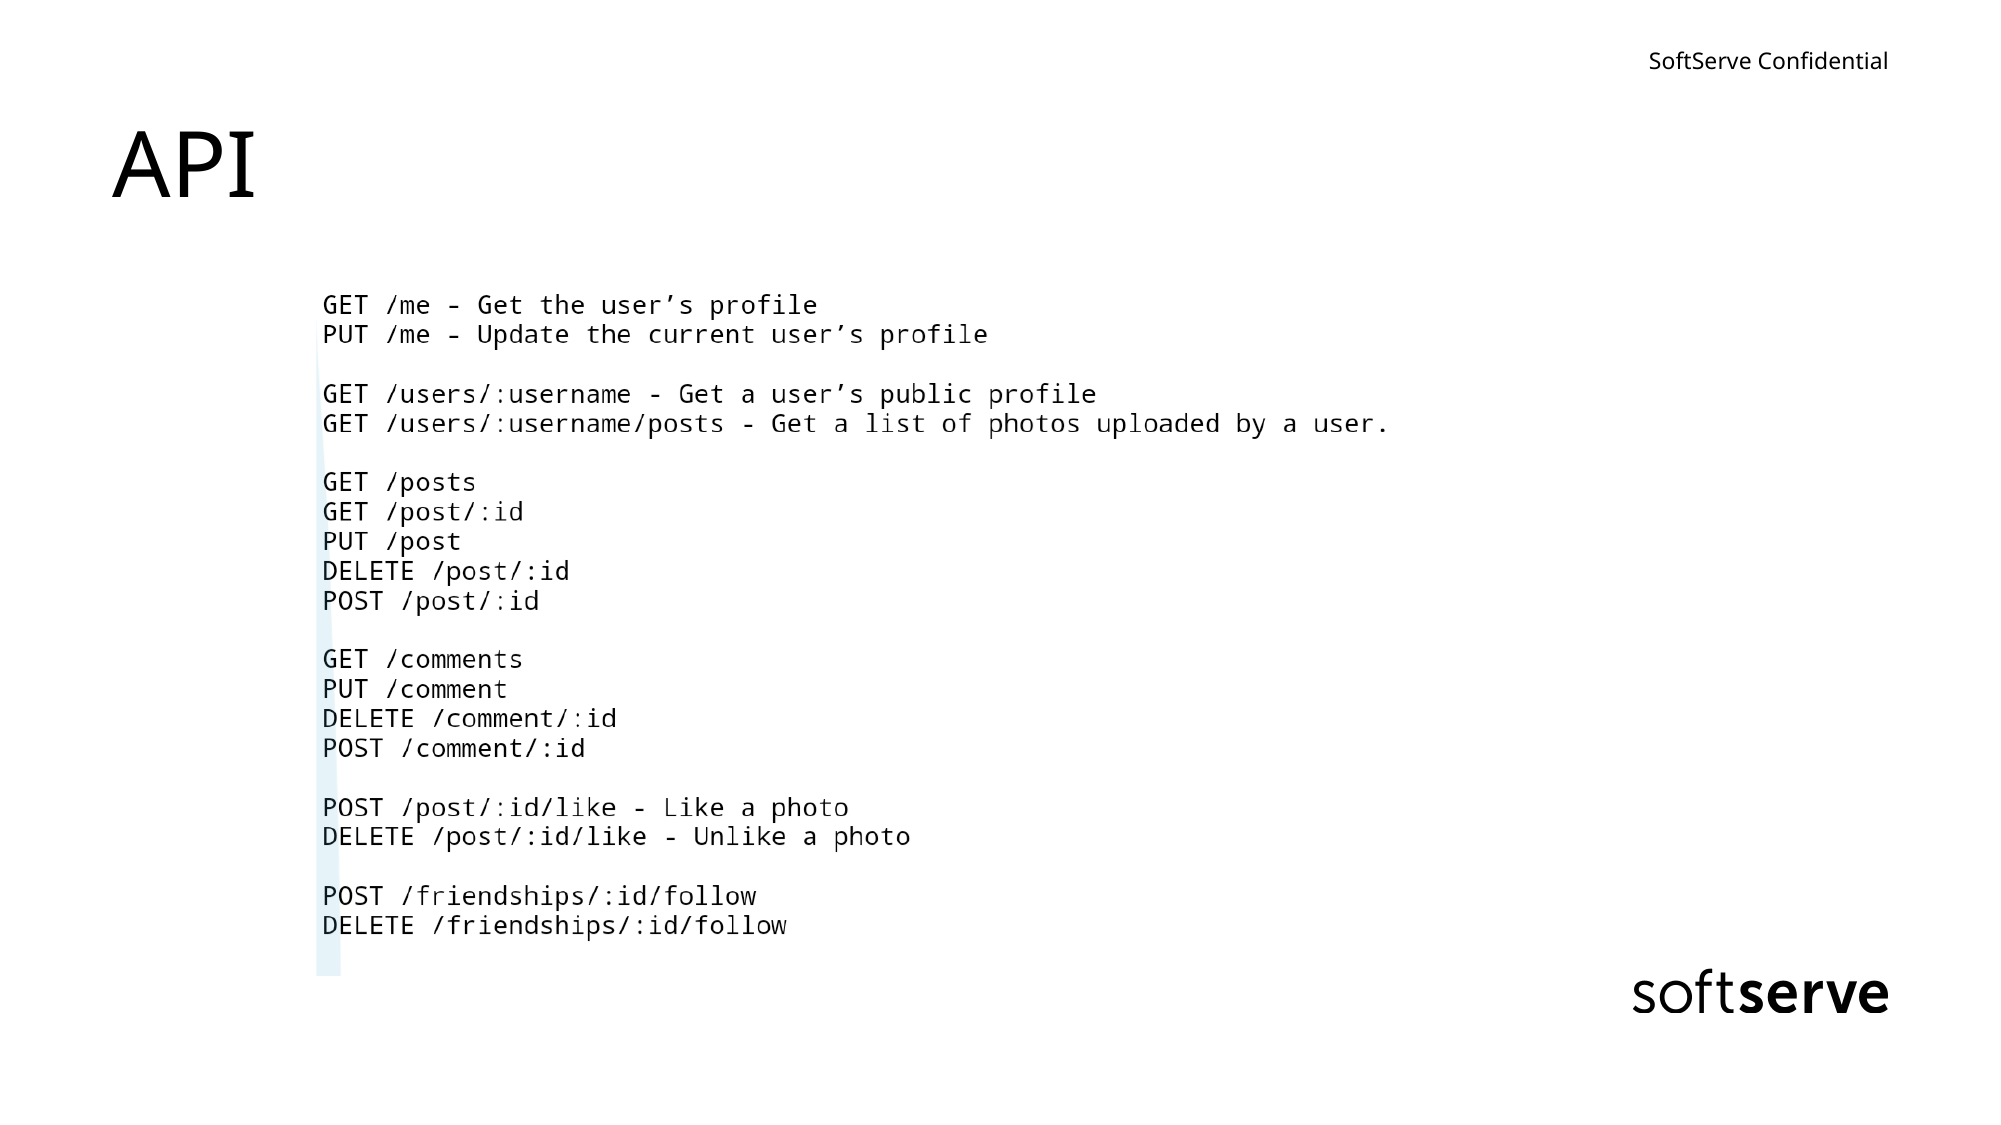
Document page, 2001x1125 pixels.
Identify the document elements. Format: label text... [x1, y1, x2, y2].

picture [316, 283, 1396, 976]
title API [112, 112, 1888, 225]
picture [1633, 968, 1888, 1013]
